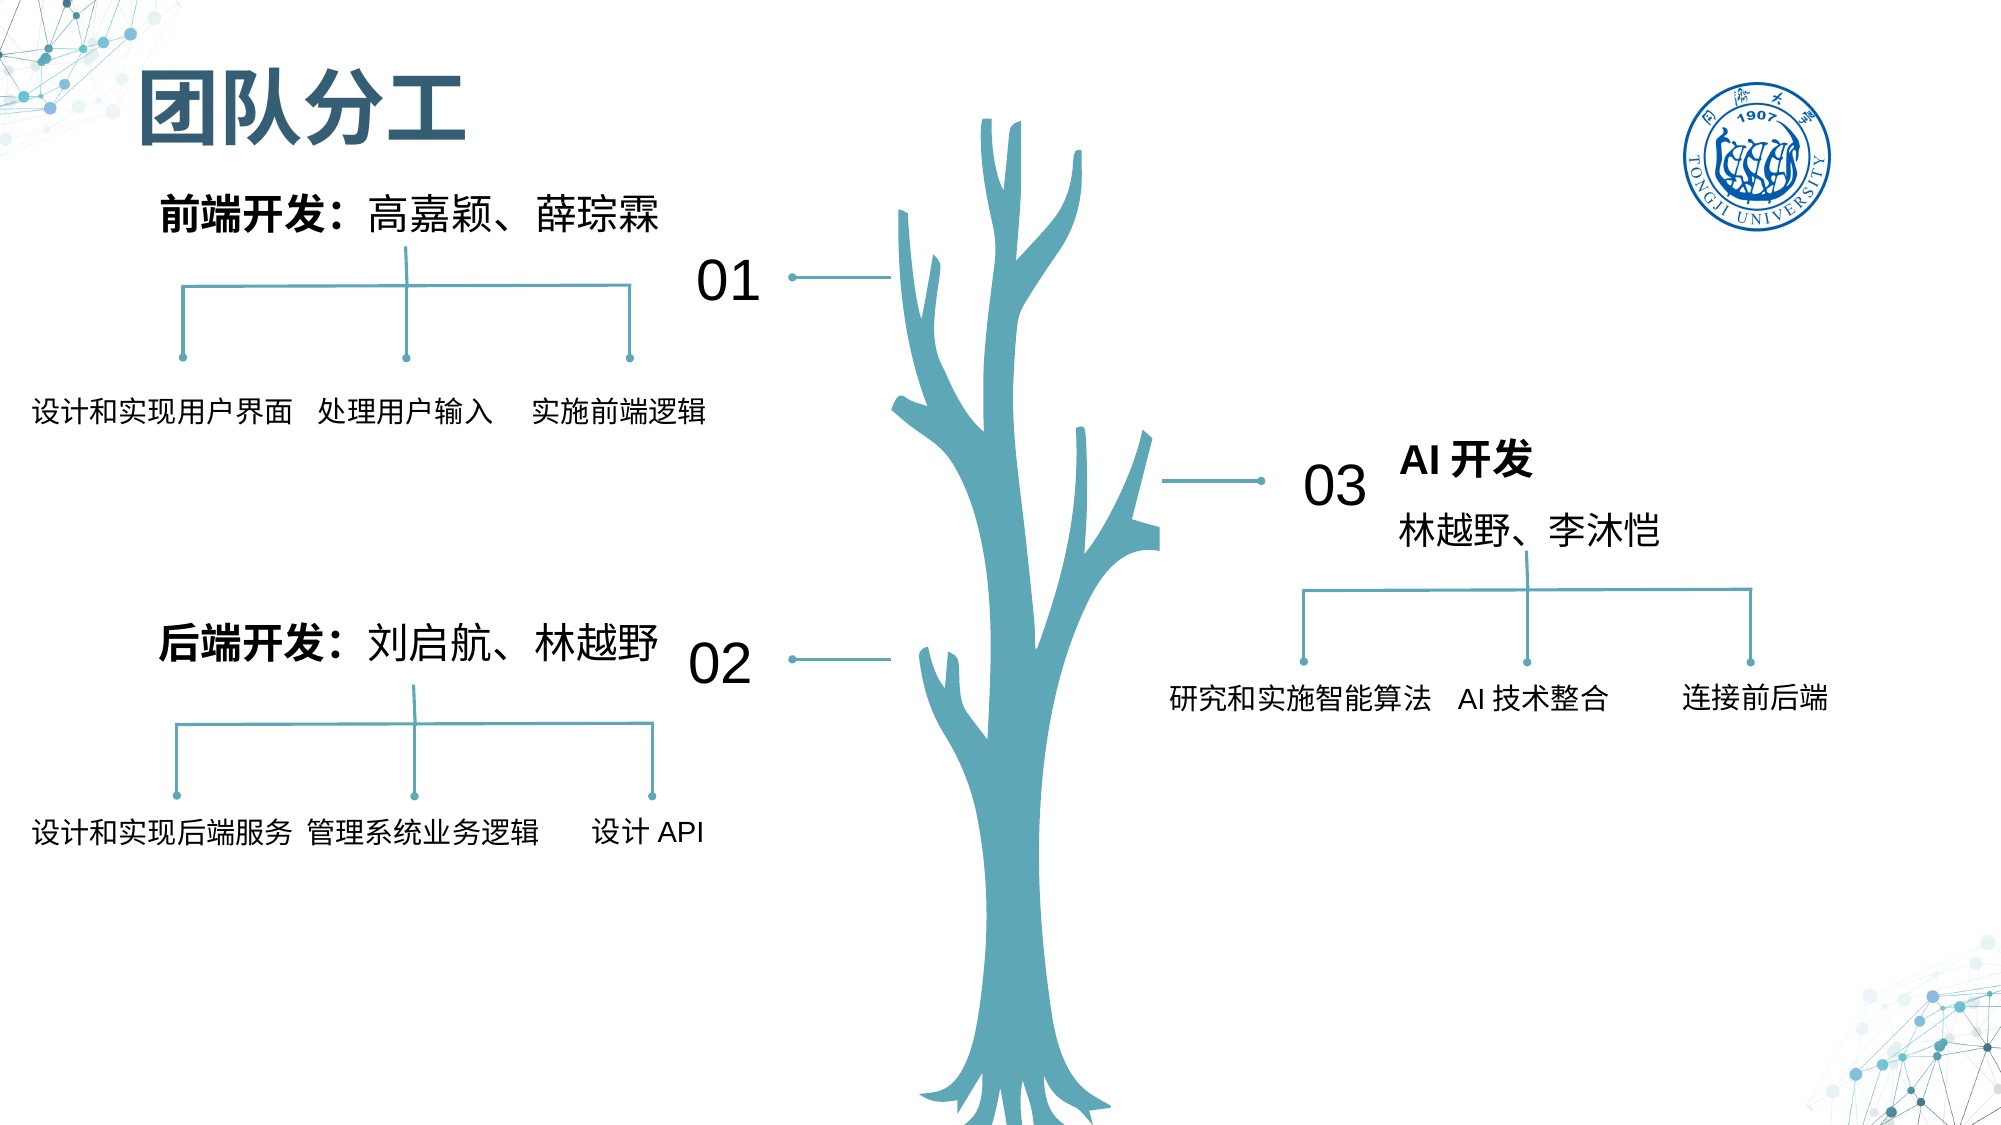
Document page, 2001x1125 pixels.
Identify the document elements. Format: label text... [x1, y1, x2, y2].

text_box 设计和实现用户界面 [16, 386, 303, 449]
text_box 02 [673, 617, 769, 702]
text_box AI技术整合 [1443, 672, 1629, 735]
text_box 03 [1288, 439, 1384, 525]
text_box 处理用户输入 [303, 386, 510, 449]
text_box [1302, 550, 1753, 663]
text_box 01 [682, 234, 777, 320]
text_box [175, 684, 654, 797]
text_box 研究和实施智能算法 [1154, 672, 1443, 735]
text_box 连接前后端 [1667, 672, 1853, 735]
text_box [181, 246, 632, 359]
text_box 前端开发：高嘉颖、薛琮霖 [101, 177, 661, 256]
text_box 设计API [577, 806, 728, 869]
text_box [891, 118, 1160, 1125]
text_box 团队分工 [152, 47, 522, 163]
picture [0, 0, 213, 202]
picture [1772, 900, 2001, 1125]
text_box 管理系统业务逻辑 [291, 807, 602, 870]
picture [1678, 79, 1833, 234]
text_box AI开发 [1398, 422, 1629, 484]
text_box 设计和实现后端服务 [16, 807, 291, 870]
text_box 实施前端逻辑 [516, 386, 724, 449]
text_box 后端开发：刘启航、林越野 [143, 606, 660, 736]
text_box 林越野、李沐恺 [1398, 497, 1728, 550]
text_box [326, 679, 661, 735]
